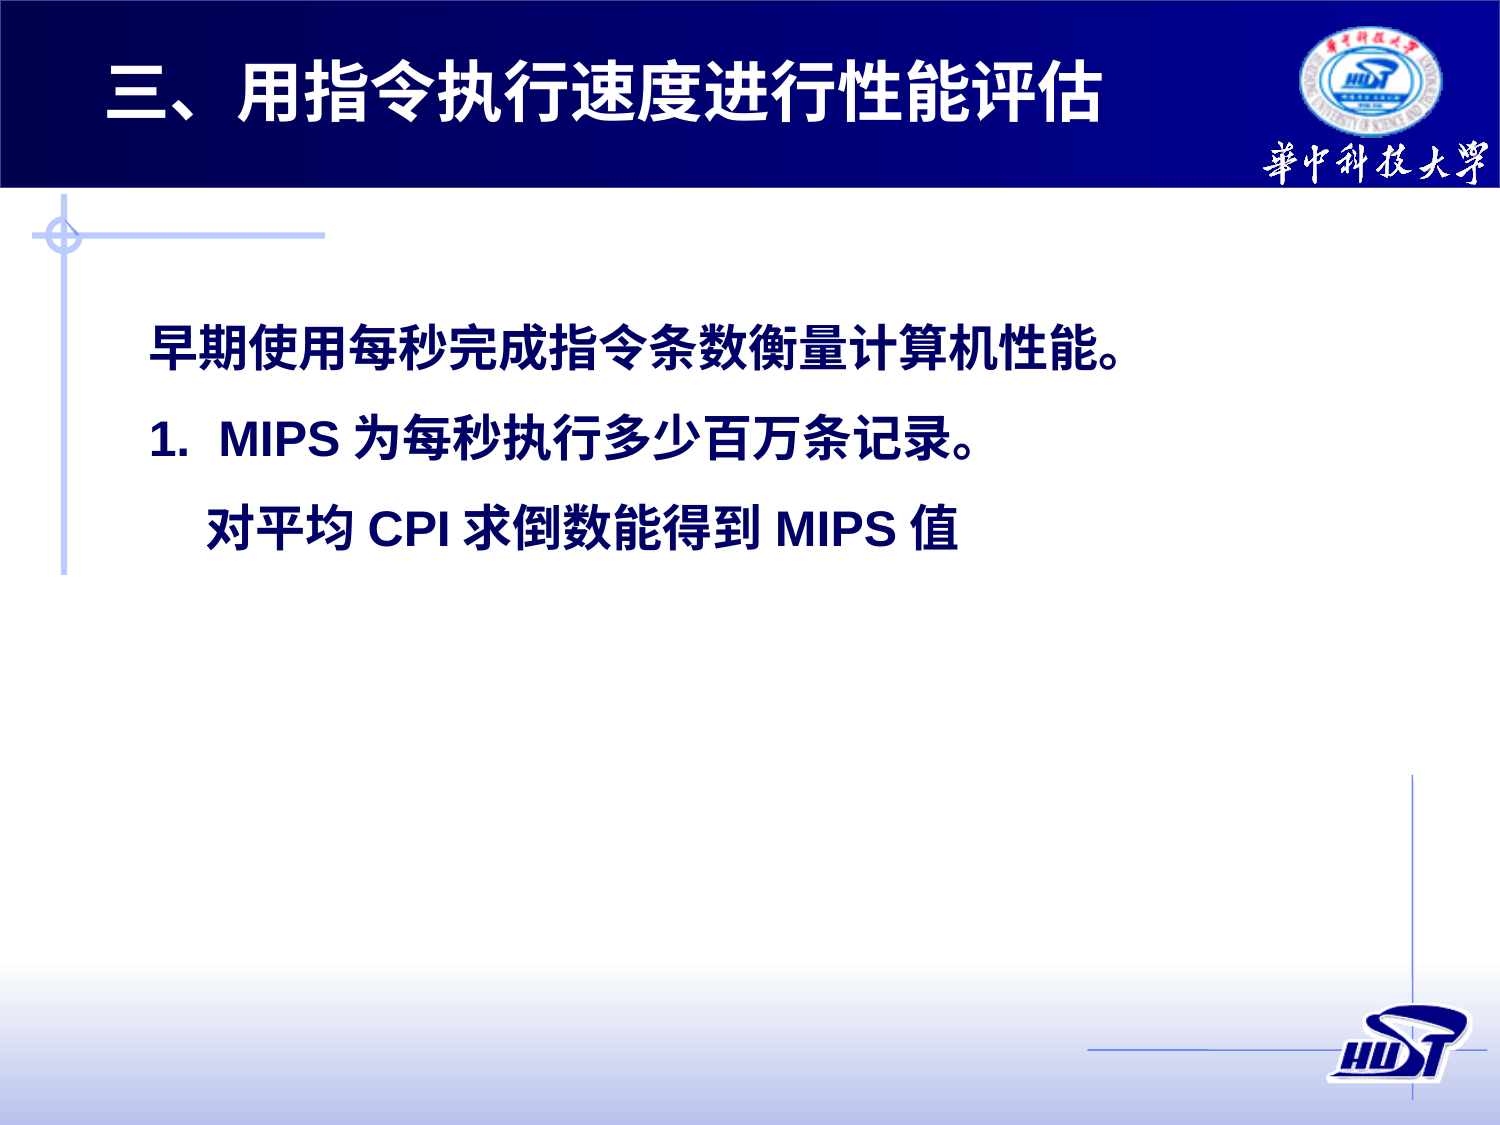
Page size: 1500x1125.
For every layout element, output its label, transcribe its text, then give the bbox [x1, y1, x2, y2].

picture [1262, 140, 1488, 185]
text_box 早期使用每秒完成指令条数衡量计算机性能。 1. MIPS为每秒执行多少百万条记录。 对平均CPI求倒数能得到MIPS值 [133, 278, 1366, 964]
text_box 三、用指令执行速度进行性能评估 [88, 42, 1282, 138]
picture [1299, 26, 1443, 138]
